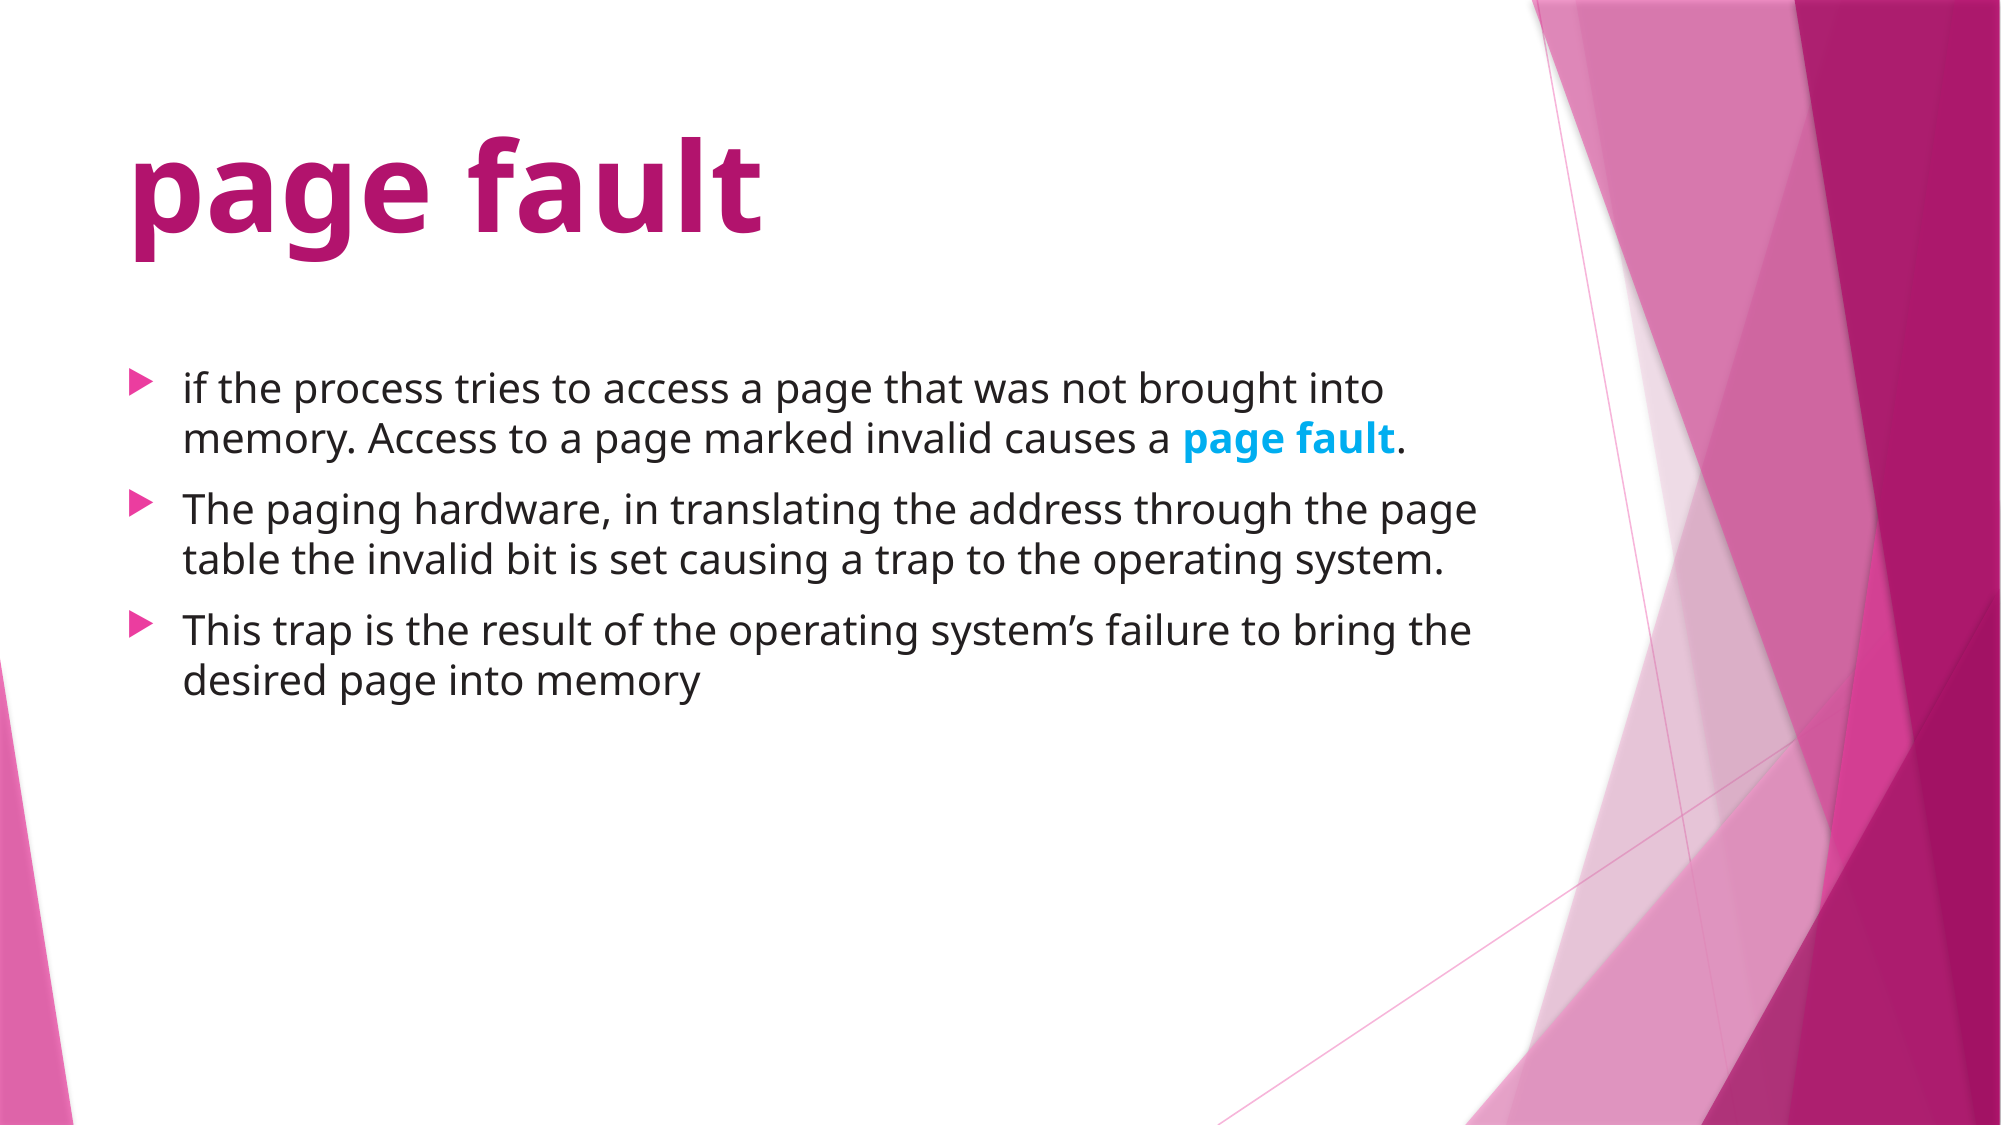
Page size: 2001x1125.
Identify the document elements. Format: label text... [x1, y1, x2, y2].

list if the process tries to access a page that was not brought into memory. Access to a page marked invalid causes a page fault. The paging hardware, in translating the address through the page table the invalid bit is set causing a trap to the operating system. This trap is the result of the operating system’s failure to bring the desired page into memory [111, 354, 1522, 992]
title page fault [111, 99, 1522, 317]
